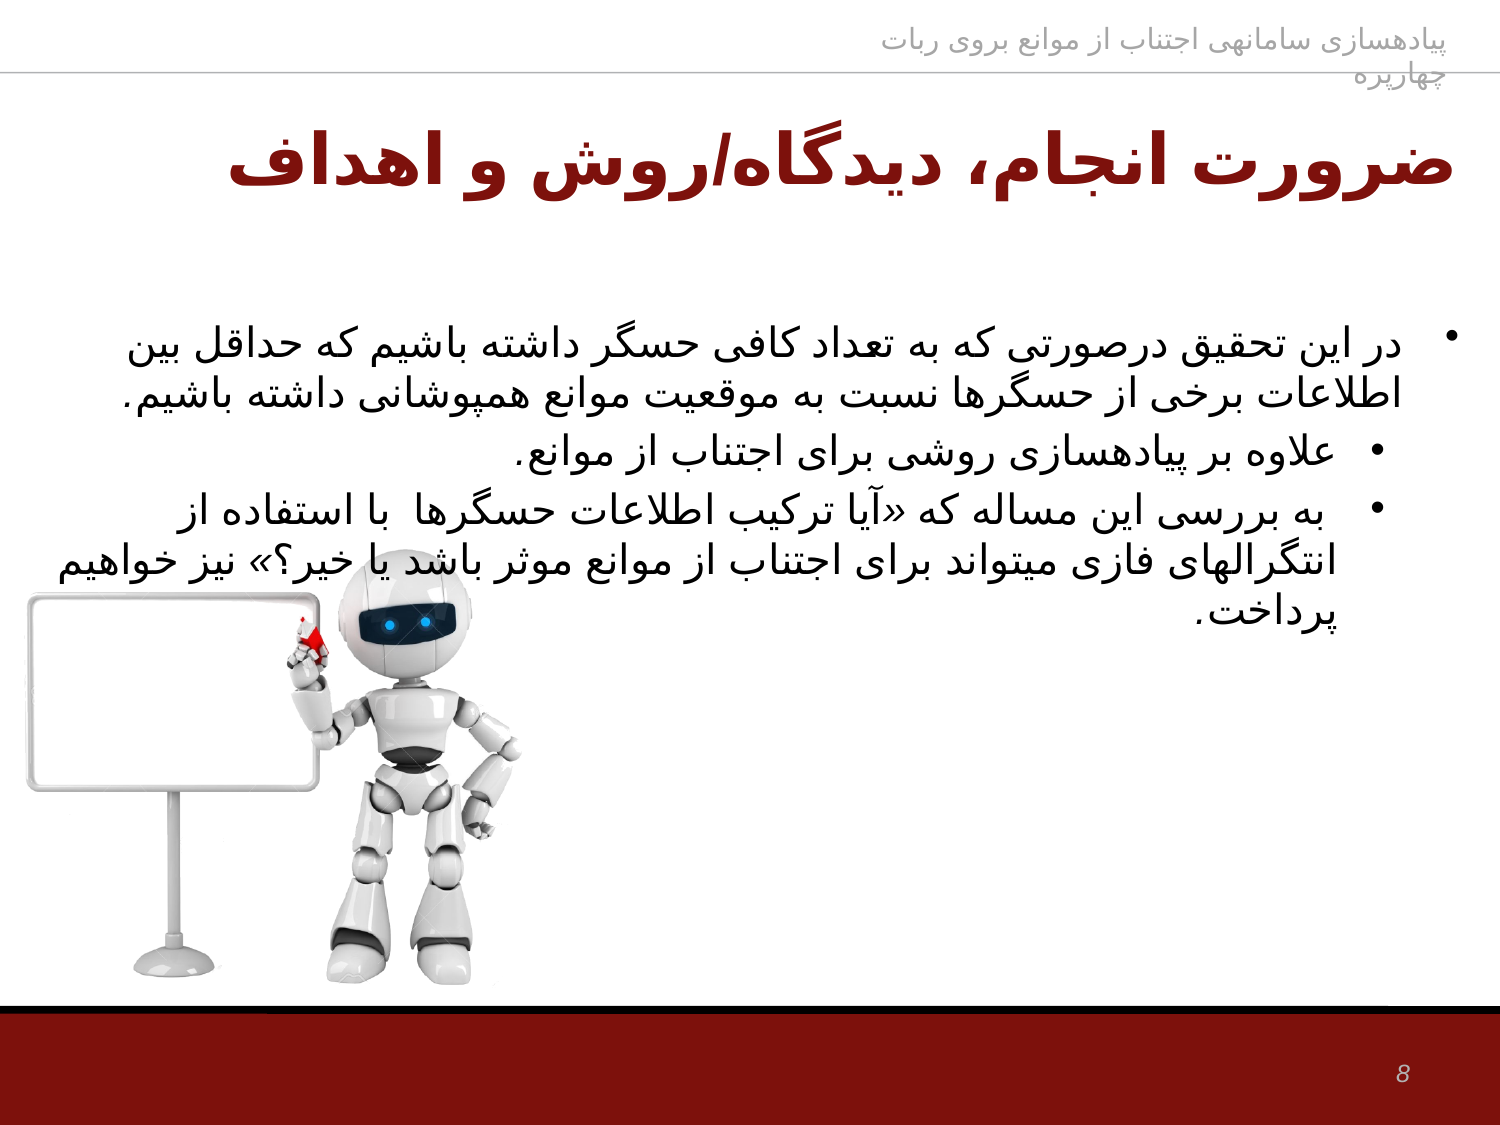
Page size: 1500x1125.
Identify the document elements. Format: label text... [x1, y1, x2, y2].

list در این تحقیق درصورتی که به تعداد کافی حسگر داشته باشیم که حداقل بین اطلاعات برخی از حسگرها نسبت به موقعیت موانع همپوشانی داشته باشیم. علاوه بر پیاده‏سازی روشی برای اجتناب از موانع. به بررسی این مساله که «آیا ترکیب اطلاعات حسگرها با استفاده از انتگرالهای فازی میتواند برای اجتناب از موانع موثر باشد یا خیر؟» نیز خواهیم پرداخت. [24, 249, 1475, 963]
picture [24, 549, 523, 988]
slide_number 8 [1074, 1042, 1425, 1103]
title ضرورت انجام، دیدگاه/روش و اهداف [24, 87, 1475, 225]
